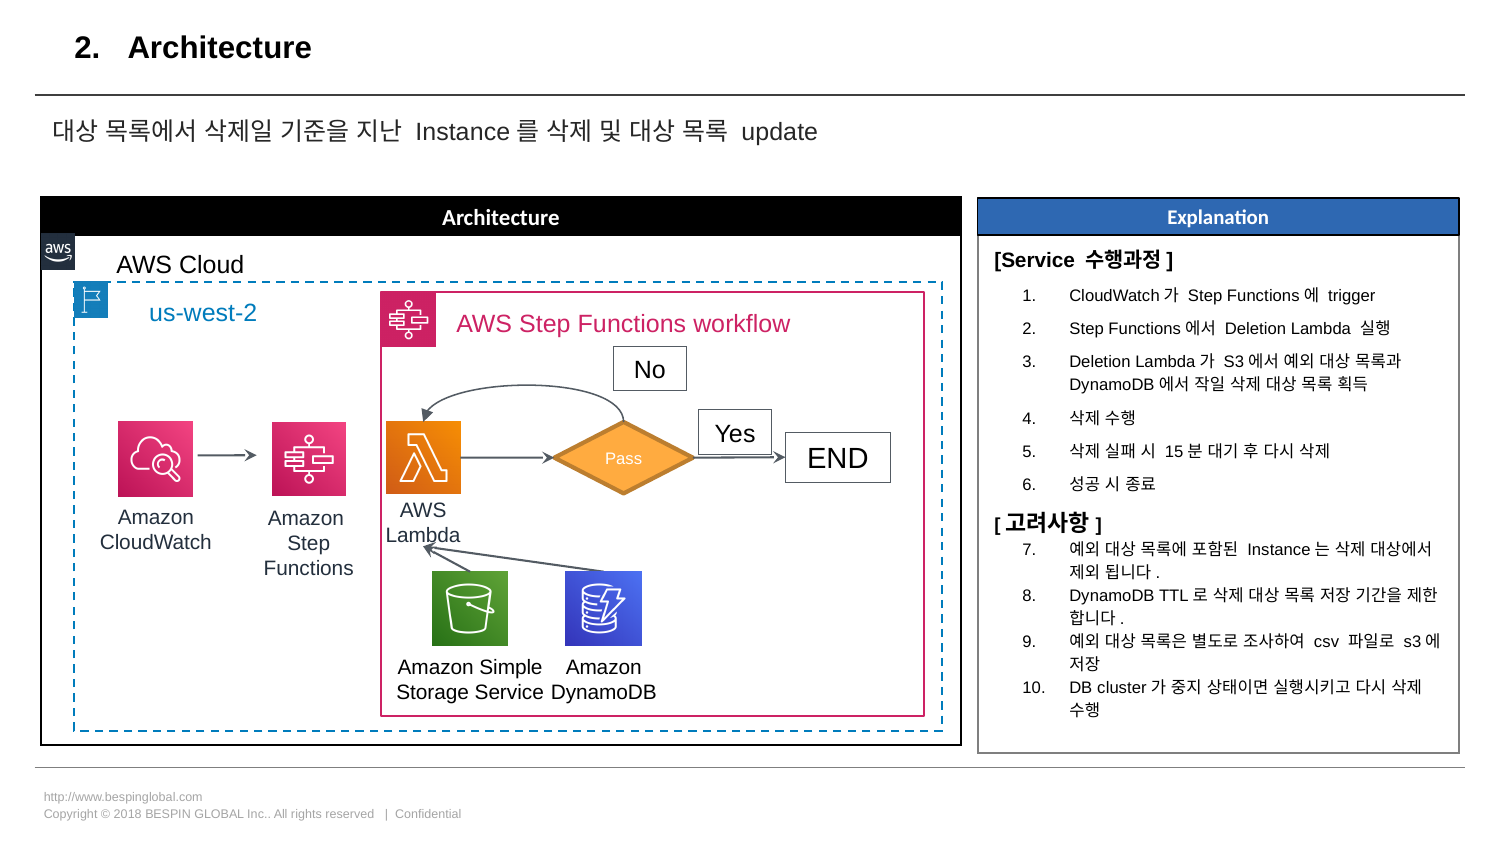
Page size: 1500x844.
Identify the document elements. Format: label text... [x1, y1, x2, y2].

text_box Explanation [977, 197, 1459, 235]
text_box [Service 수행과정] CloudWatch가 Step Functions에 trigger Step Functions에서 Deletion Lambda 실행 Deletion Lambda가 S3에서 예외 대상 목록과 DynamoDB에서 작일 삭제 대상 목록 획득 삭제 수행 삭제 실패 시 15분 대기 후 다시 삭제 성공 시 종료 [고려사항] 예외 대상 목록에 포함된 Instance는 삭제 대상에서 제외 됩니다. DynamoDB TTL로 삭제 대상 목록 저장 기간을 제한 합니다. 예외 대상 목록은 별도로 조사하여 csv 파일로 s3에 저장 DB cluster가 중지 상태이면 실행시키고 다시 삭제 수행 [983, 236, 1454, 746]
text_box [977, 235, 1459, 754]
title Architecture [41, 16, 1459, 81]
list 대상 목록에서 삭제일 기준을 지난 Instance를 삭제 및 대상 목록 update [41, 113, 1459, 162]
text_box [40, 196, 961, 746]
